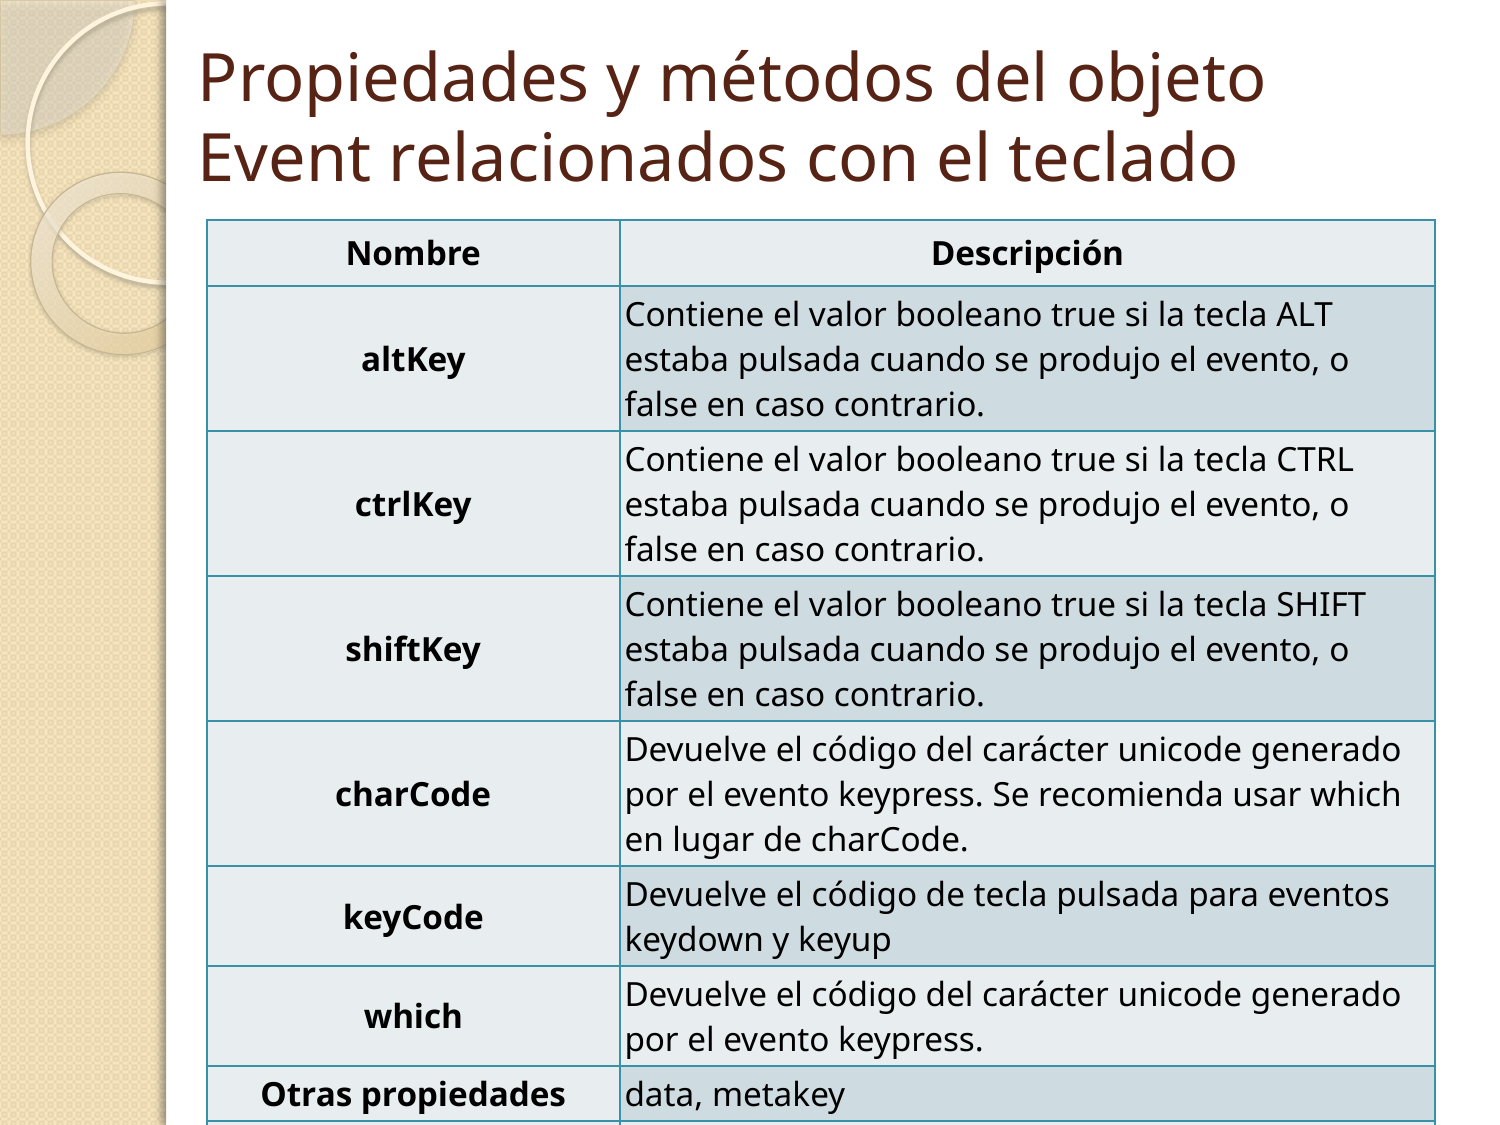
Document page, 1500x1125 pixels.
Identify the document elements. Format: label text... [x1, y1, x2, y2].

table_cell altKey [208, 287, 619, 430]
table_cell data, metakey [621, 1067, 1434, 1120]
table_cell ctrlKey [208, 432, 619, 575]
table_cell Devuelve el código del carácter unicode generado por el evento keypress. [621, 967, 1434, 1065]
table_cell shiftKey [208, 577, 619, 720]
table_header Descripción [621, 221, 1434, 285]
table_cell charCode [208, 722, 619, 865]
table_cell Otras propiedades [208, 1067, 619, 1120]
table_cell Contiene el valor booleano true si la tecla CTRL estaba pulsada cuando se produjo el evento, o false en caso contrario. [621, 432, 1434, 575]
table_cell keyCode [208, 867, 619, 965]
table_cell Contiene el valor booleano true si la tecla SHIFT estaba pulsada cuando se produjo el evento, o false en caso contrario. [621, 577, 1434, 720]
table_header Nombre [208, 221, 619, 285]
title Propiedades y métodos del objeto Event relacionados con el teclado [183, 45, 1466, 185]
table_cell Devuelve el código del carácter unicode generado por el evento keypress. Se recomienda usar which en lugar de charCode. [621, 722, 1434, 865]
table_cell which [208, 967, 619, 1065]
table_cell Devuelve el código de tecla pulsada para eventos keydown y keyup [621, 867, 1434, 965]
table_cell Contiene el valor booleano true si la tecla ALT estaba pulsada cuando se produjo el evento, o false en caso contrario. [621, 287, 1434, 430]
